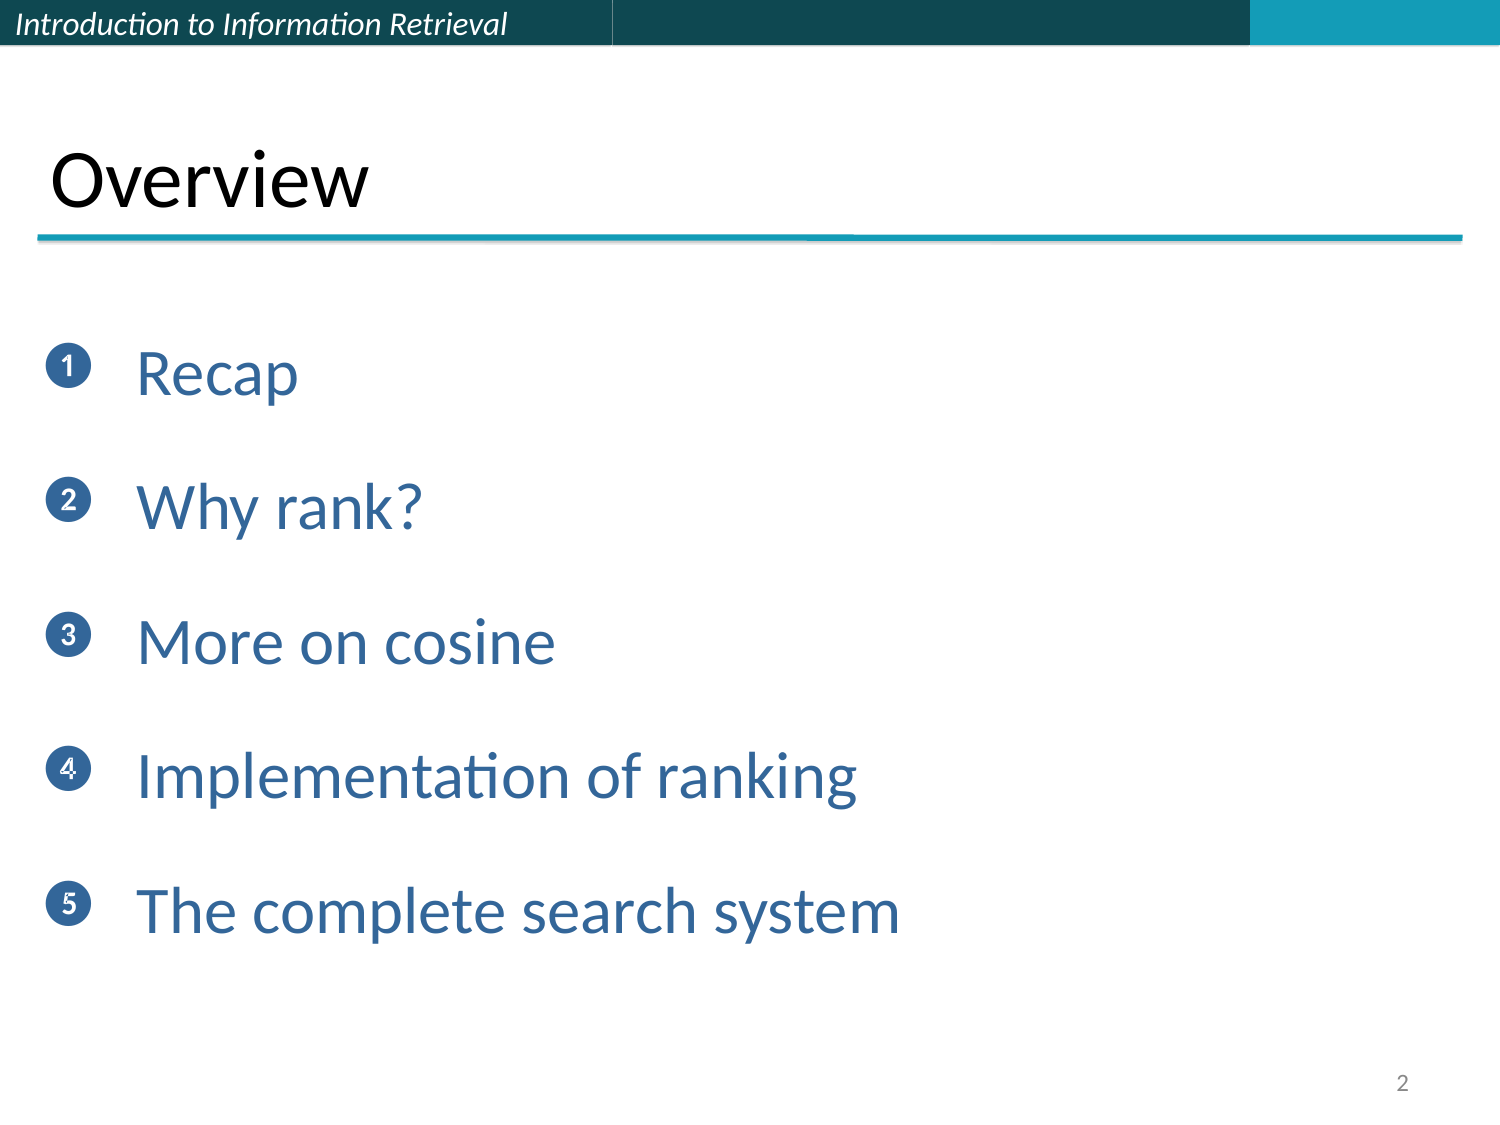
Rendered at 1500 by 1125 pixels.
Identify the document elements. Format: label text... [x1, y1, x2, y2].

title Overview [34, 16, 1385, 232]
text_box Recap Why rank? More on cosine Implementation of ranking The complete search system [22, 281, 1418, 1057]
slide_number 2 [1074, 1058, 1425, 1105]
